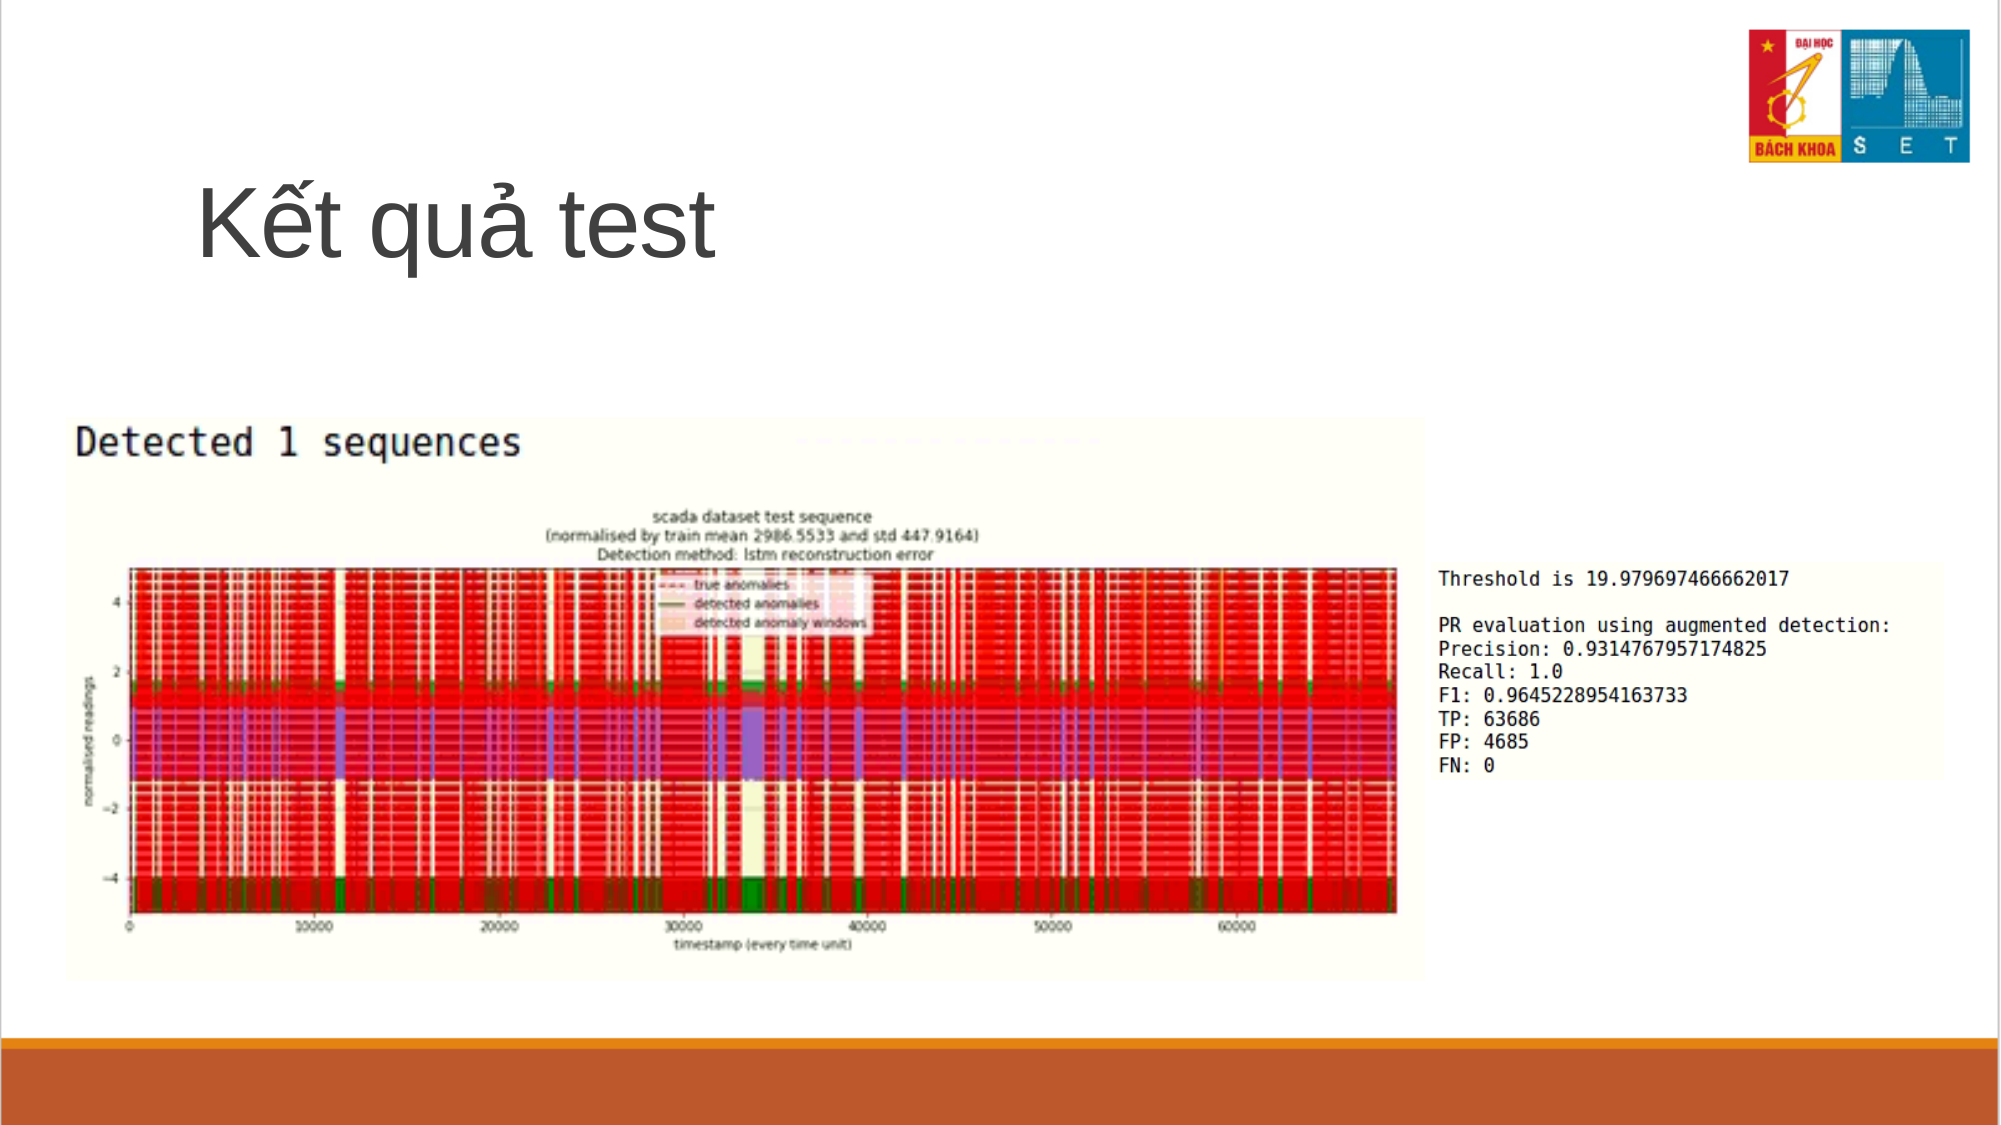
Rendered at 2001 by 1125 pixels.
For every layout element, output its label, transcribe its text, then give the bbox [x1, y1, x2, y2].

picture [0, 0, 2001, 1125]
title Kết quả test [180, 47, 1830, 285]
